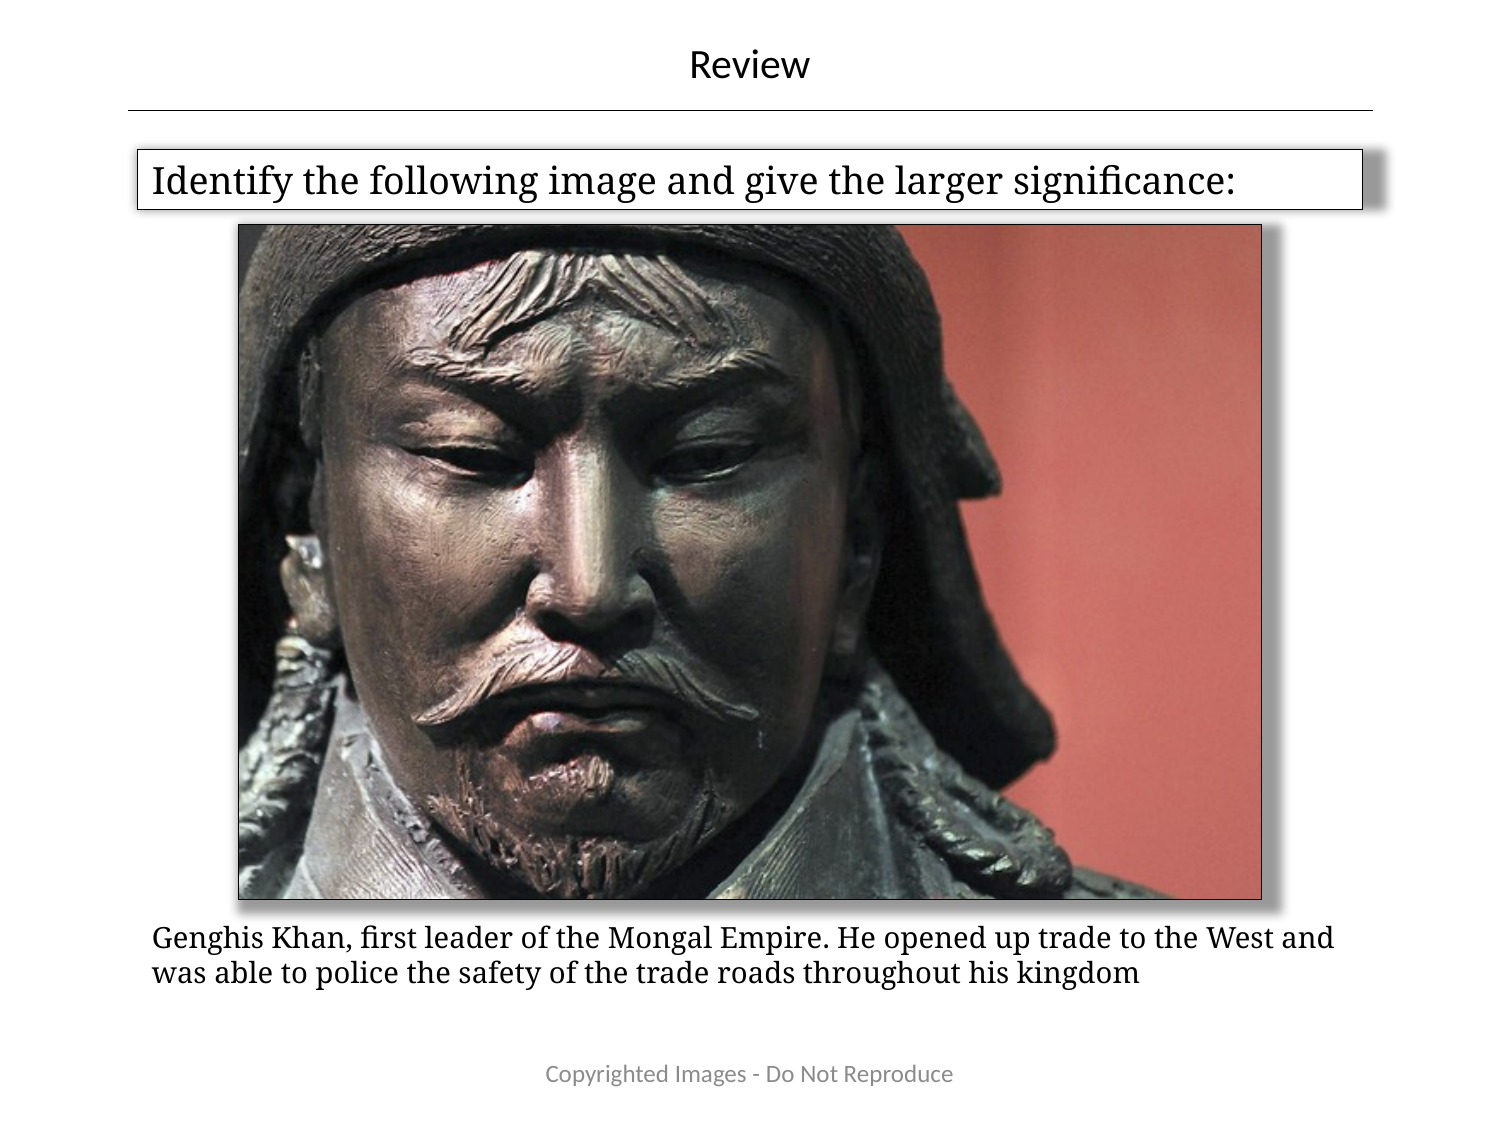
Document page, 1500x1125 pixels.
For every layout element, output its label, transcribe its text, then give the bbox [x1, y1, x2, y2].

title Review [75, 12, 1425, 111]
footer Copyrighted Images - Do Not Reproduce [512, 1042, 988, 1103]
text_box Genghis Khan, first leader of the Mongal Empire. He opened up trade to the West and was able to police the safety of the trade roads throughout his kingdom [137, 912, 1363, 998]
picture [238, 224, 1262, 901]
text_box Identify the following image and give the larger significance: [137, 149, 1363, 210]
